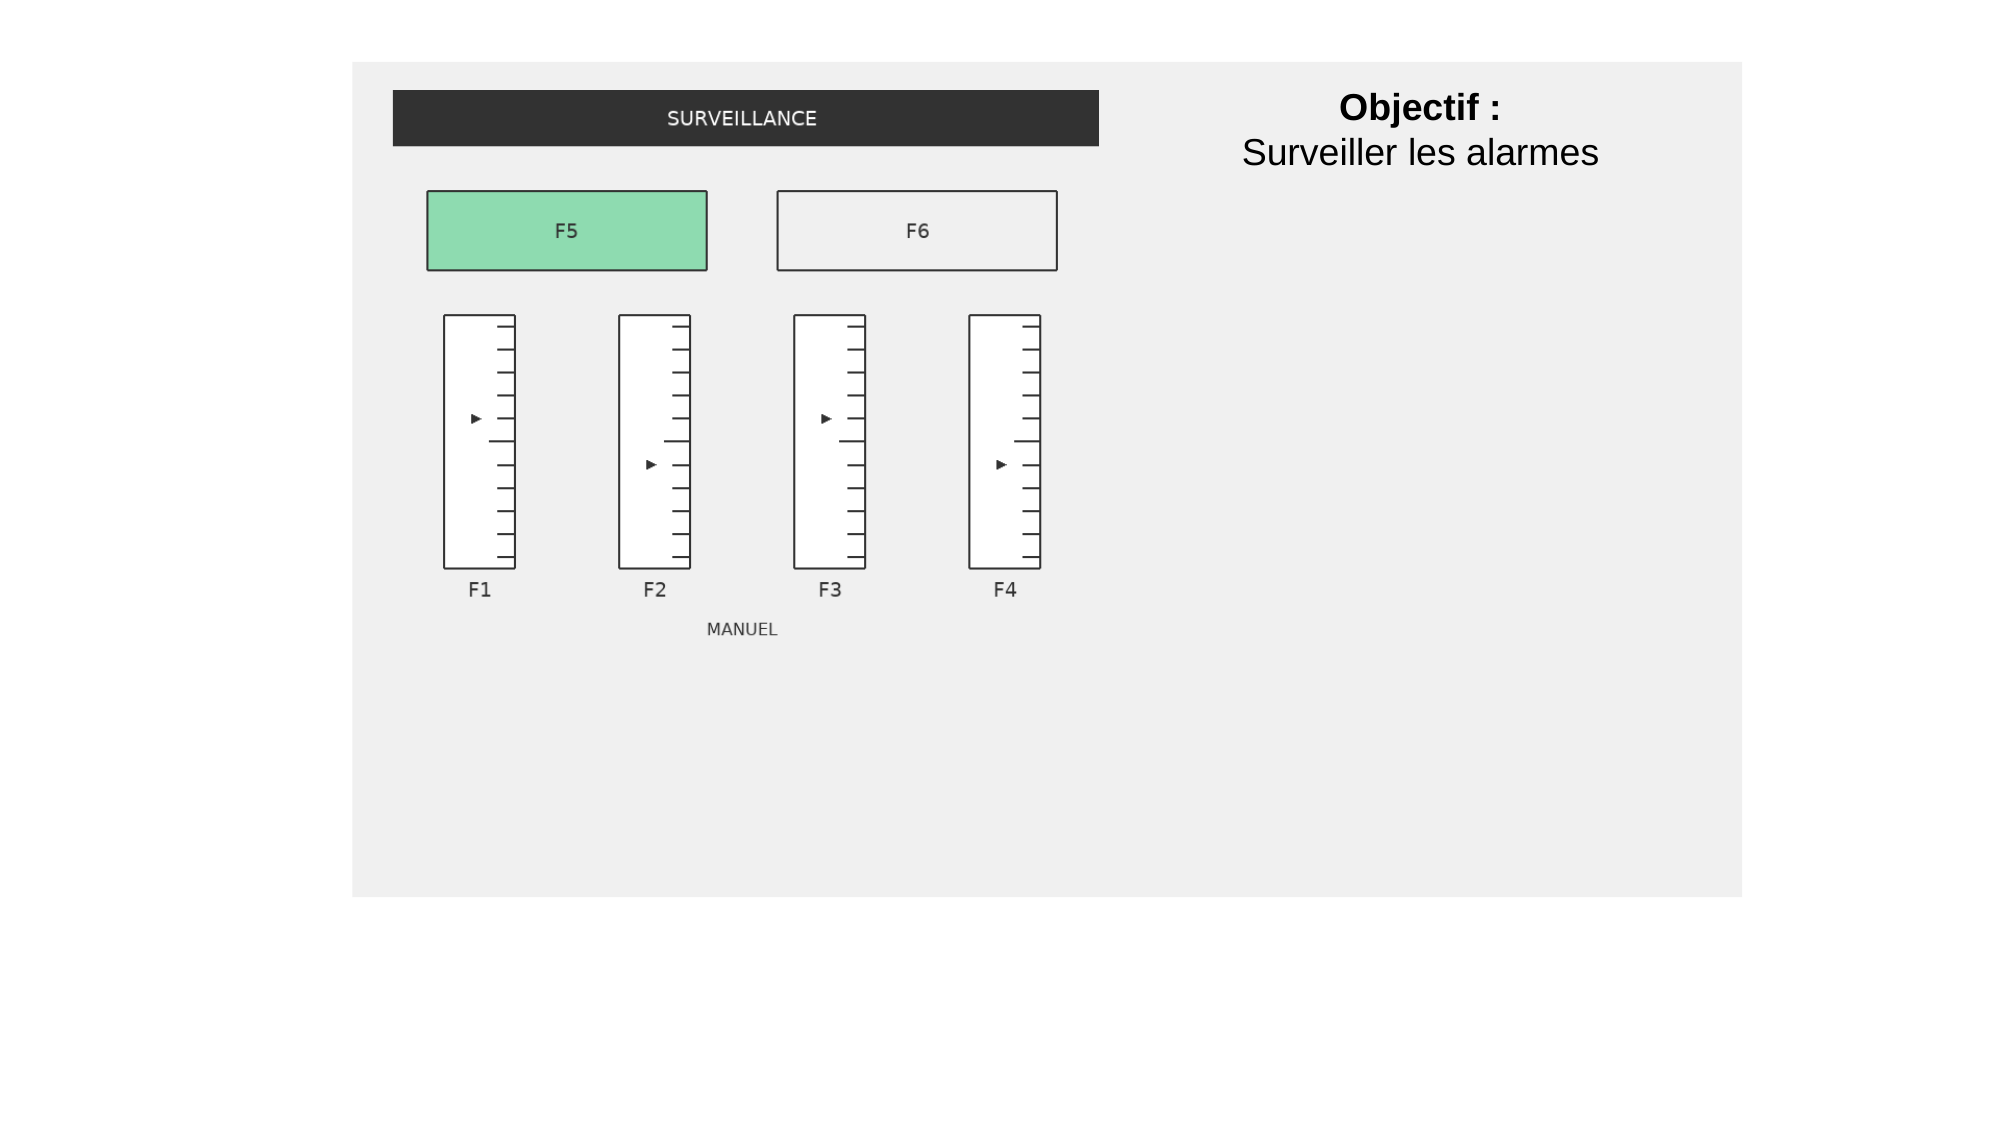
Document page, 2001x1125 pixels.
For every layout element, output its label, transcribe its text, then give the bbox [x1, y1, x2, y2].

text_box [351, 61, 1743, 898]
text_box Objectif : Surveiller les alarmes [1162, 75, 1679, 181]
picture [392, 90, 1099, 641]
